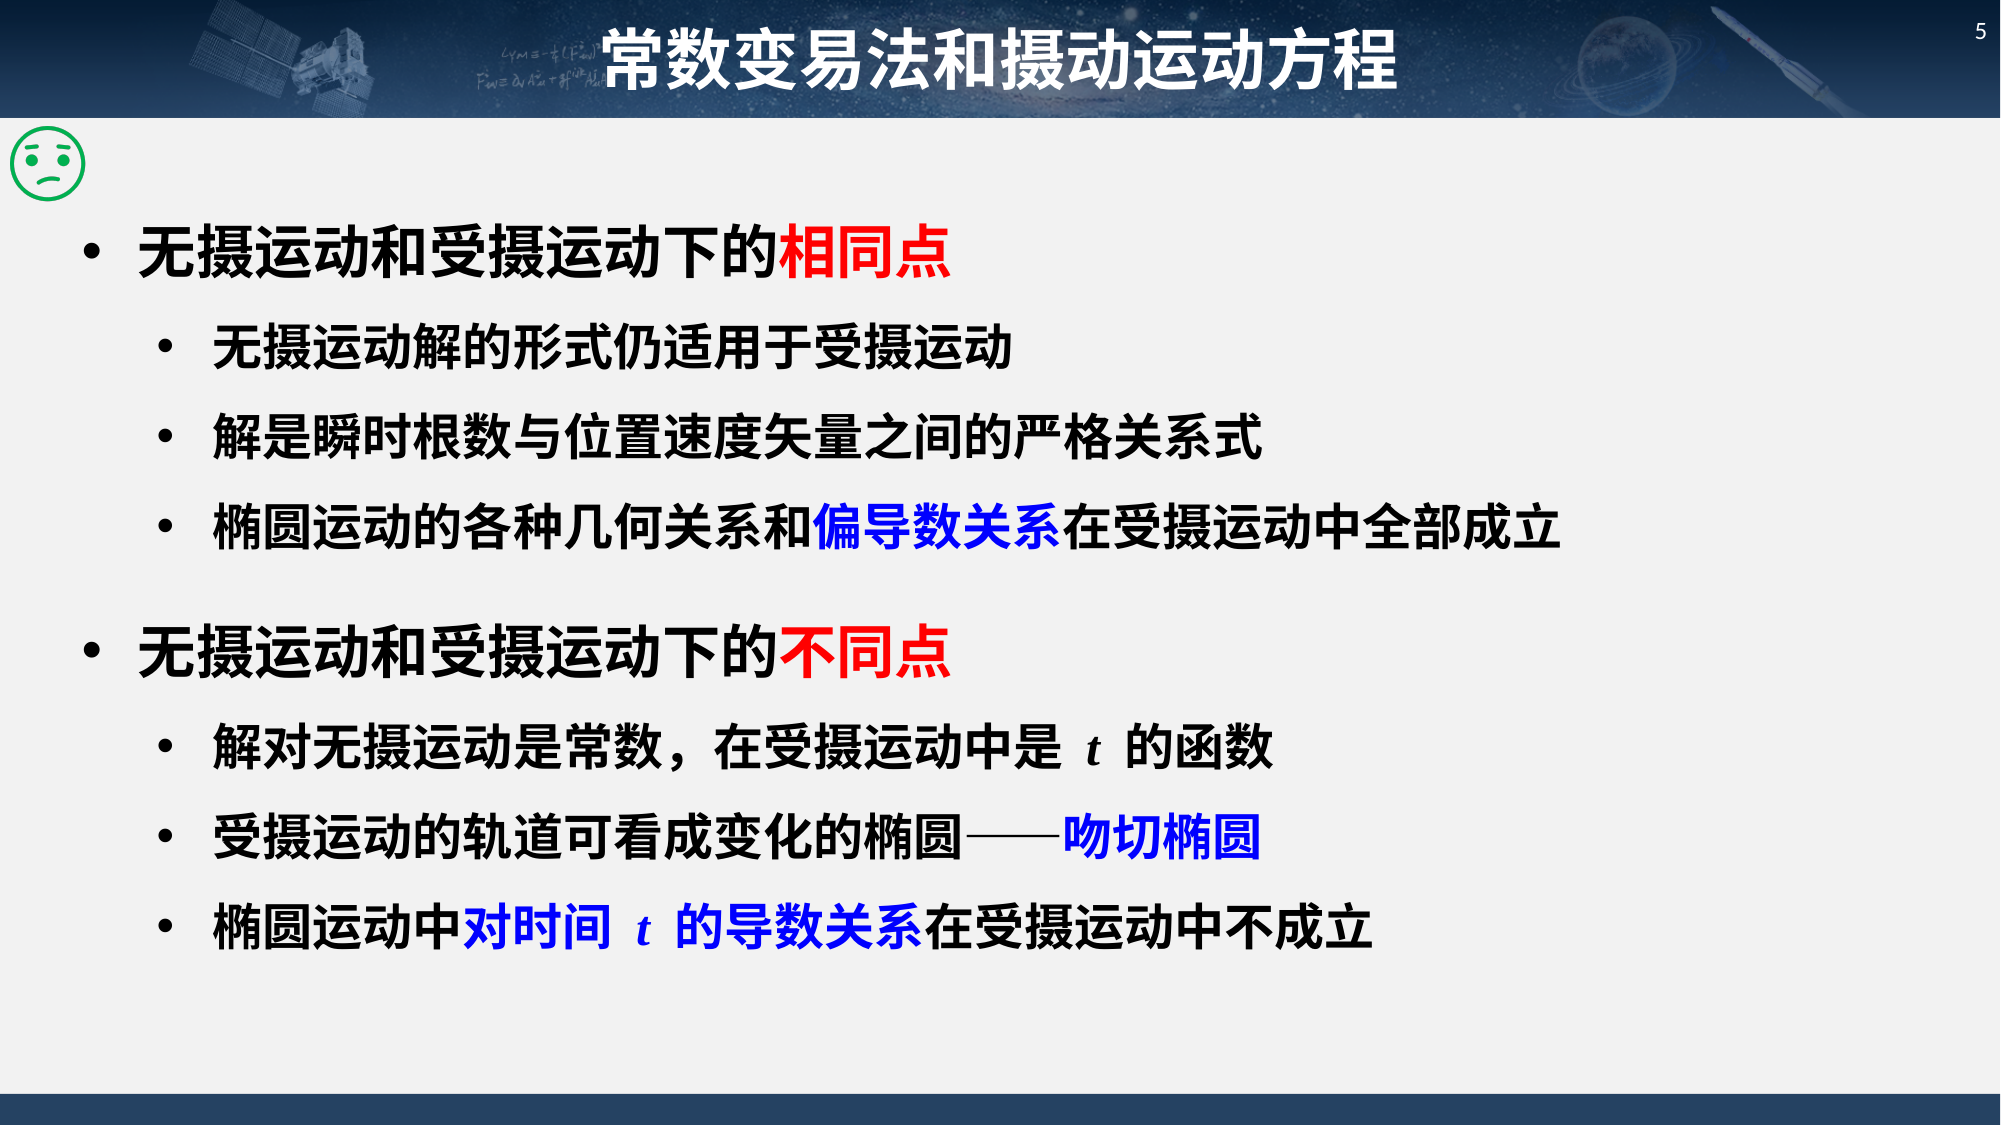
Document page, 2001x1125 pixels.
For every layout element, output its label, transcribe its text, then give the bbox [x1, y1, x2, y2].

text_box 常数变易法和摄动运动方程 [0, 0, 2000, 117]
text_box 无摄运动和受摄运动下的相同点 无摄运动解的形式仍适用于受摄运动 解是瞬时根数与位置速度矢量之间的严格关系式 椭圆运动的各种几何关系和偏导数关系在受摄运动中全部成立 无摄运动和受摄运动下的不同点 解对无摄运动是常数，在受摄运动中是 t 的函数 受摄运动的轨道可看成变化的椭圆——吻切椭圆 椭圆运动中对时间 t 的导数关系在受摄运动中不成立 [66, 172, 1933, 963]
picture [0, 0, 2001, 211]
